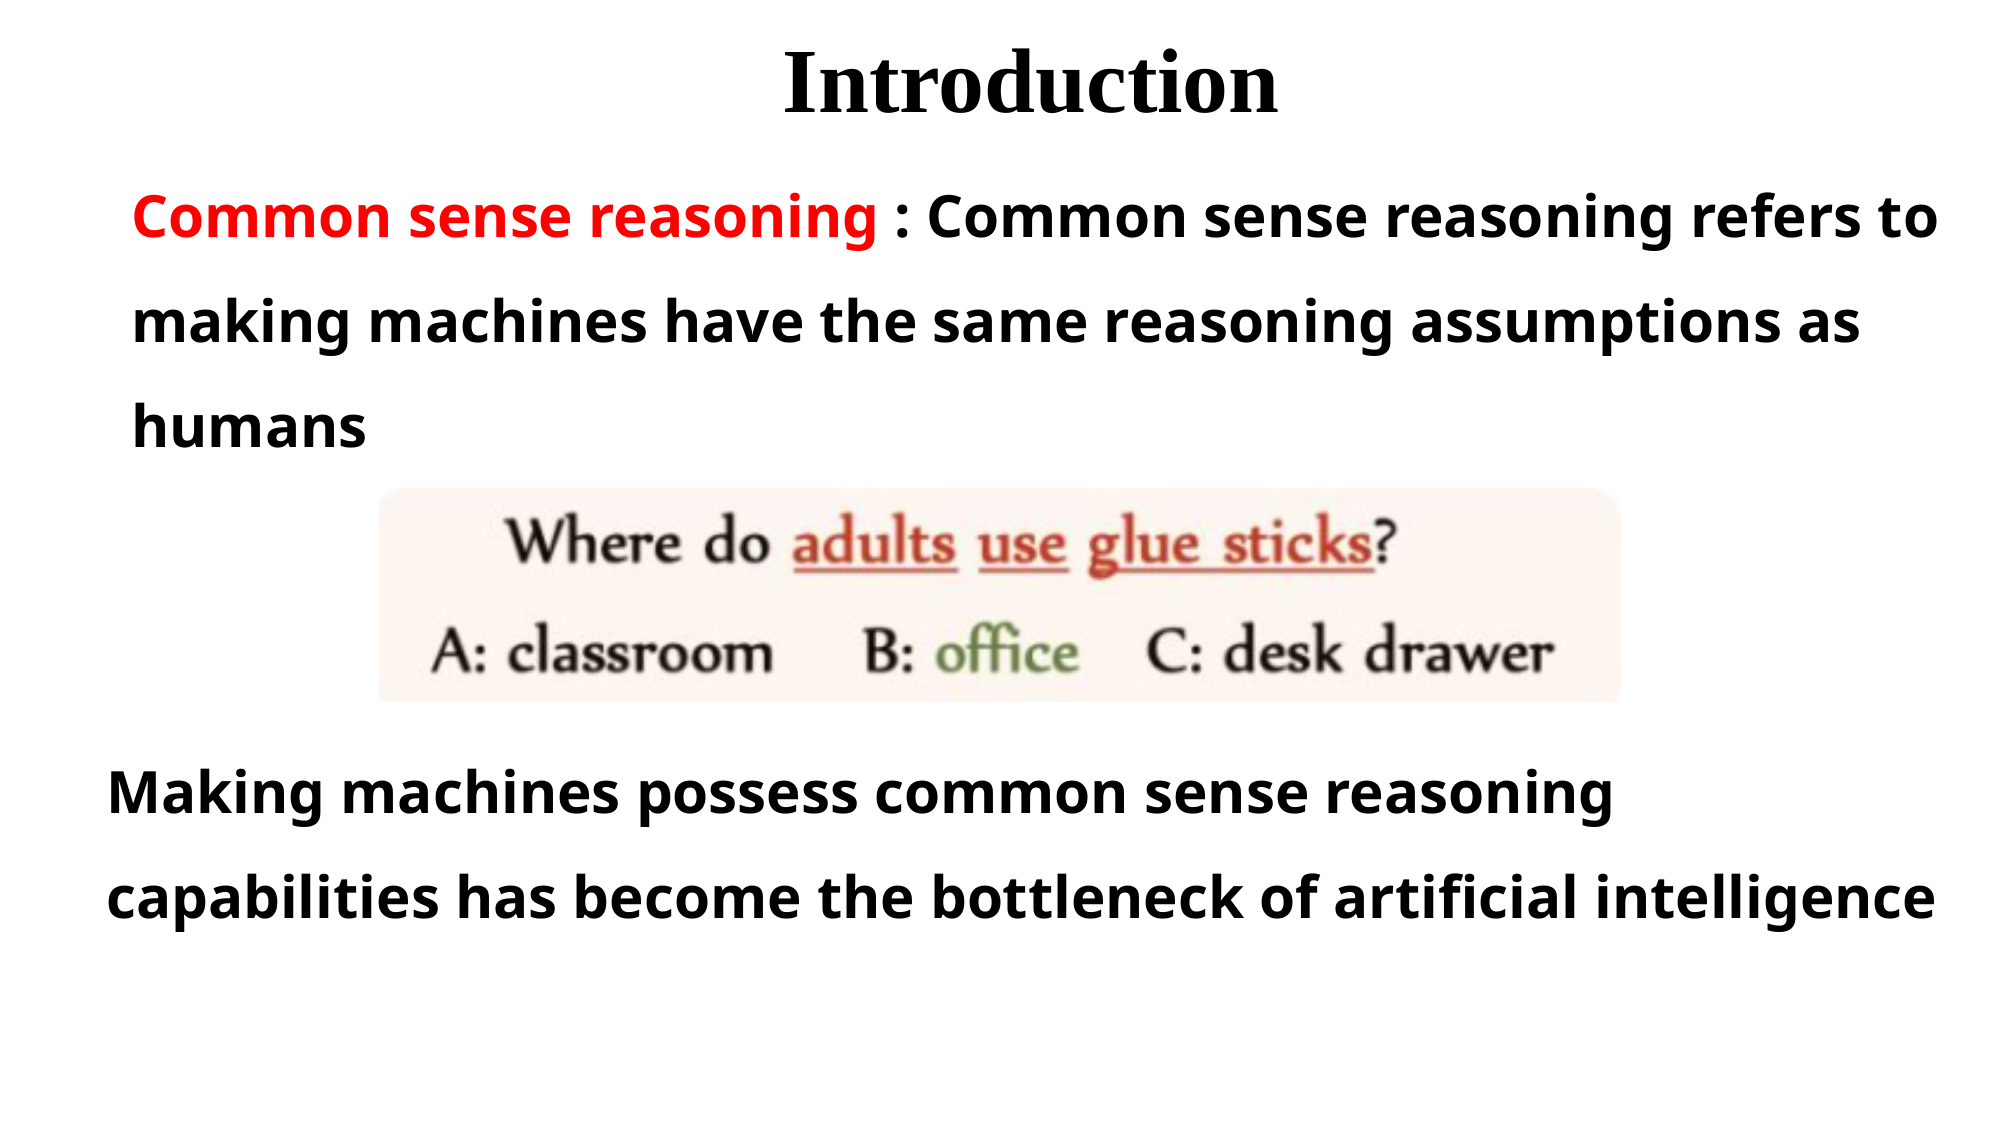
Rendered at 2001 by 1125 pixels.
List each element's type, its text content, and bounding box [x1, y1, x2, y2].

text_box Common sense reasoning : Common sense reasoning refers to making machines have the same reasoning assumptions as humans [116, 137, 1968, 467]
picture [379, 488, 1621, 702]
text_box Making machines possess common sense reasoning capabilities has become the bottleneck of artificial intelligence [91, 712, 1968, 938]
text_box Introduction [105, 0, 1958, 166]
